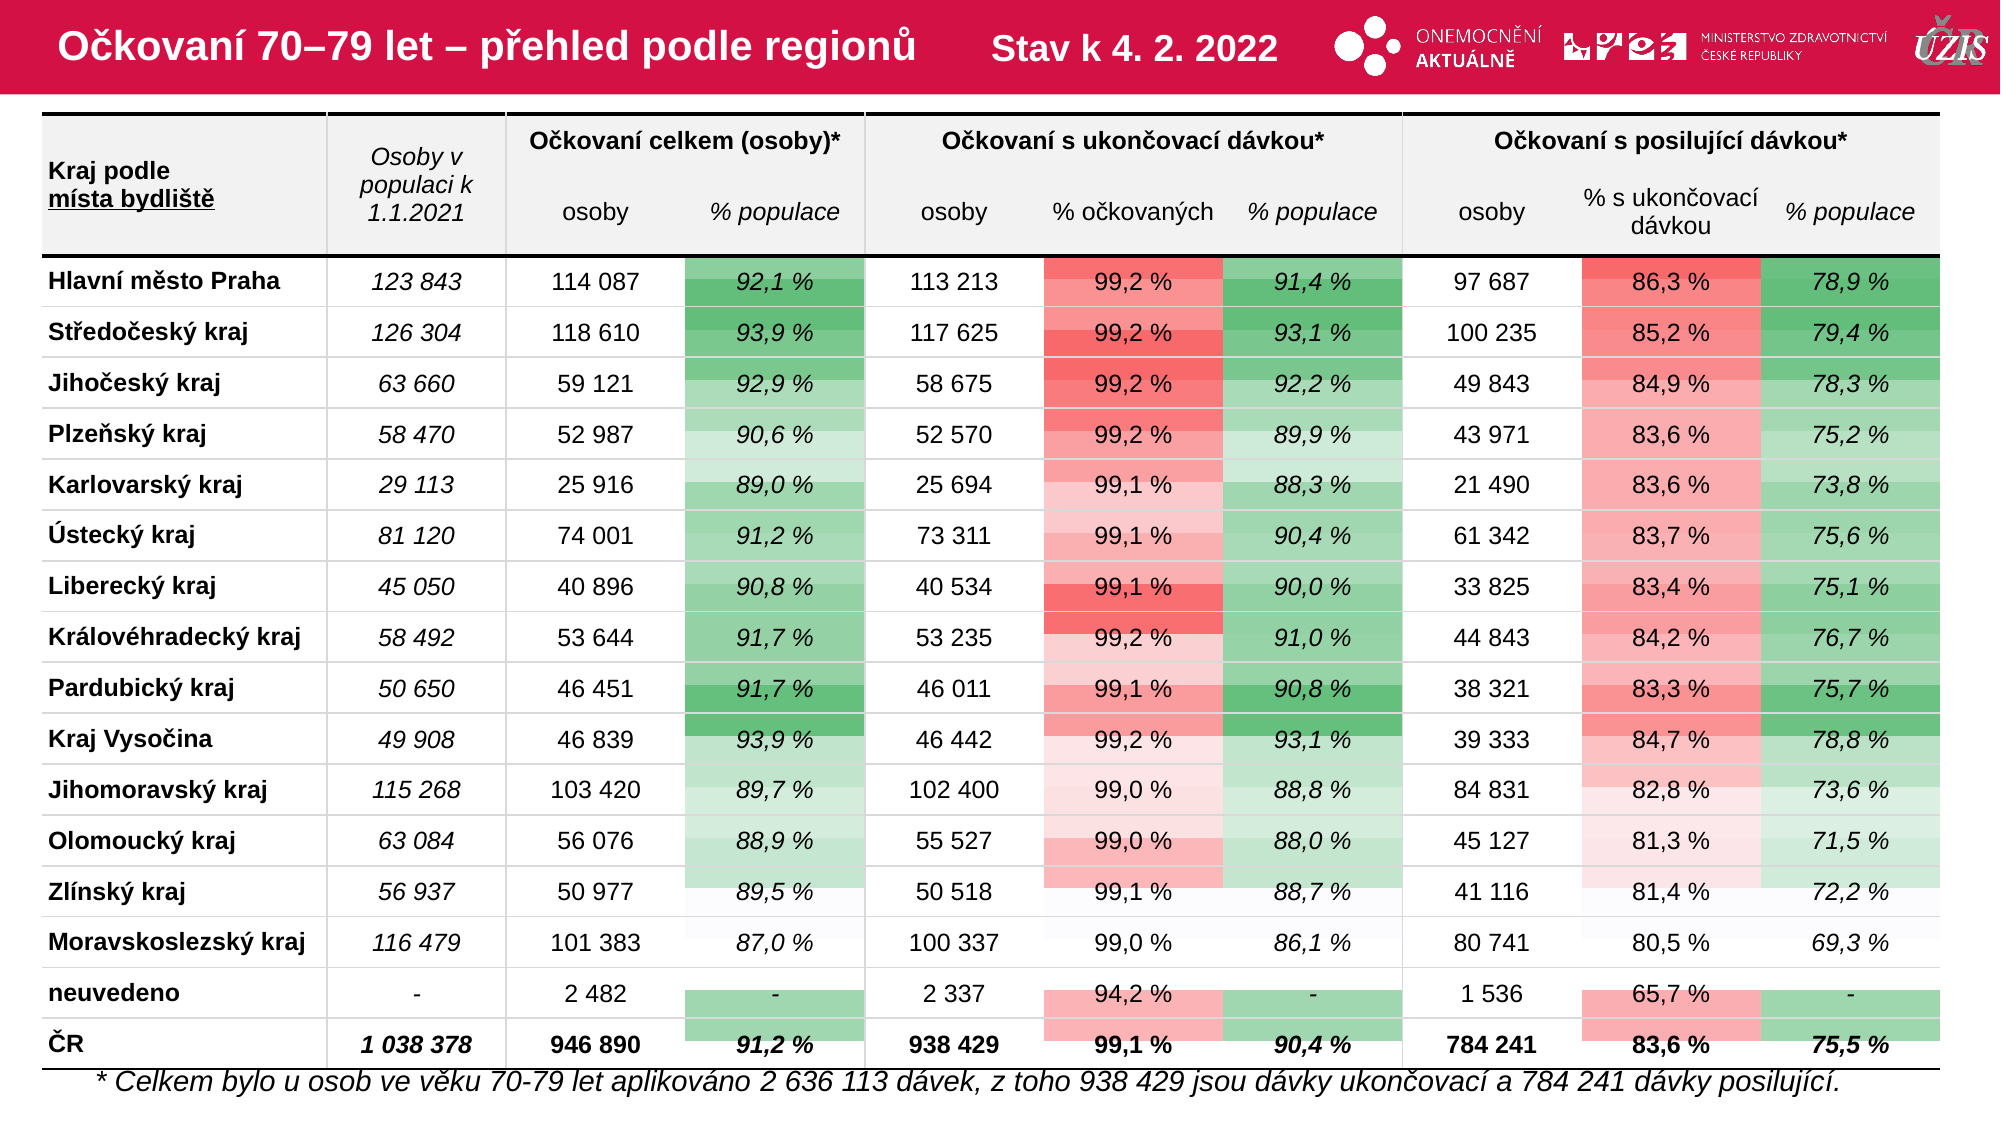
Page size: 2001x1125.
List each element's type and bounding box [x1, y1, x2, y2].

table_cell [866, 307, 1402, 356]
table_cell [1403, 562, 1940, 611]
table_cell [1403, 968, 1940, 1017]
table_cell [866, 409, 1402, 458]
table_cell [328, 612, 505, 661]
table_cell [507, 612, 864, 661]
picture [1563, 31, 1888, 60]
table_cell [42, 663, 326, 712]
table_cell [866, 714, 1402, 763]
table_cell [328, 663, 505, 712]
table_cell [328, 307, 505, 356]
table_cell [1403, 258, 1940, 306]
table_cell [1403, 460, 1940, 509]
table_cell [42, 867, 326, 916]
table_cell [1403, 307, 1940, 356]
table_header [866, 116, 1402, 166]
table_cell [328, 460, 505, 509]
table_cell [507, 867, 864, 916]
table_cell [1403, 917, 1940, 967]
title [42, 0, 1262, 95]
table_cell [866, 1019, 1402, 1068]
table_cell [1403, 409, 1940, 458]
table_cell [42, 307, 326, 356]
table_cell [328, 1019, 505, 1068]
table_cell [328, 358, 505, 407]
table_cell [328, 917, 505, 967]
table_cell [866, 460, 1402, 509]
table_cell [42, 409, 326, 458]
table_cell [328, 562, 505, 611]
table_cell [42, 258, 326, 306]
table_cell [1403, 663, 1940, 712]
table_cell [328, 511, 505, 560]
table_cell [328, 258, 505, 306]
table_cell [866, 968, 1402, 1017]
table_cell [42, 612, 326, 661]
table_cell [507, 358, 864, 407]
table_cell [866, 258, 1402, 306]
table_cell [507, 1019, 864, 1068]
table_cell [507, 663, 864, 712]
table_cell [866, 562, 1402, 611]
picture [1915, 15, 1989, 66]
table_cell [1403, 714, 1940, 763]
table_cell [507, 816, 864, 865]
table_cell [42, 714, 326, 763]
table_cell [328, 867, 505, 916]
table_cell [866, 867, 1402, 916]
table_cell [42, 358, 326, 407]
table_cell [328, 714, 505, 763]
table_cell [42, 562, 326, 611]
table_cell [507, 562, 864, 611]
table_cell [1403, 358, 1940, 407]
table_cell [507, 917, 864, 967]
table_cell [507, 765, 864, 814]
table_cell [507, 714, 864, 763]
table_cell [328, 816, 505, 865]
table_header [328, 116, 505, 254]
table_cell [866, 511, 1402, 560]
table_cell [866, 816, 1402, 865]
picture [1421, 16, 1542, 76]
table_cell [866, 765, 1402, 814]
table_cell [328, 409, 505, 458]
table_cell [1403, 511, 1940, 560]
table_cell [42, 765, 326, 814]
table_cell [42, 511, 326, 560]
table_cell [866, 612, 1402, 661]
table_cell [866, 663, 1402, 712]
table_cell [1403, 867, 1940, 916]
table_cell [866, 166, 1402, 254]
table_cell [507, 409, 864, 458]
table_cell [328, 765, 505, 814]
table_cell [42, 968, 326, 1017]
table_header [42, 116, 326, 254]
table_cell [507, 968, 864, 1017]
table_cell [507, 460, 864, 509]
table_cell [328, 968, 505, 1017]
table_cell [507, 166, 864, 254]
text_box [80, 1070, 1871, 1105]
table_cell [1403, 1019, 1940, 1068]
table_cell [42, 917, 326, 967]
table_header [1403, 116, 1940, 166]
table_header [507, 116, 864, 166]
table_cell [1403, 765, 1940, 814]
table_cell [1403, 166, 1940, 254]
table_cell [507, 511, 864, 560]
table_cell [507, 307, 864, 356]
table_cell [1403, 612, 1940, 661]
table_cell [507, 258, 864, 306]
table_cell [42, 1019, 326, 1068]
text_box [976, 16, 1421, 77]
table_cell [1403, 816, 1940, 865]
table_cell [42, 816, 326, 865]
table_cell [42, 460, 326, 509]
table_cell [866, 358, 1402, 407]
table_cell [866, 917, 1402, 967]
